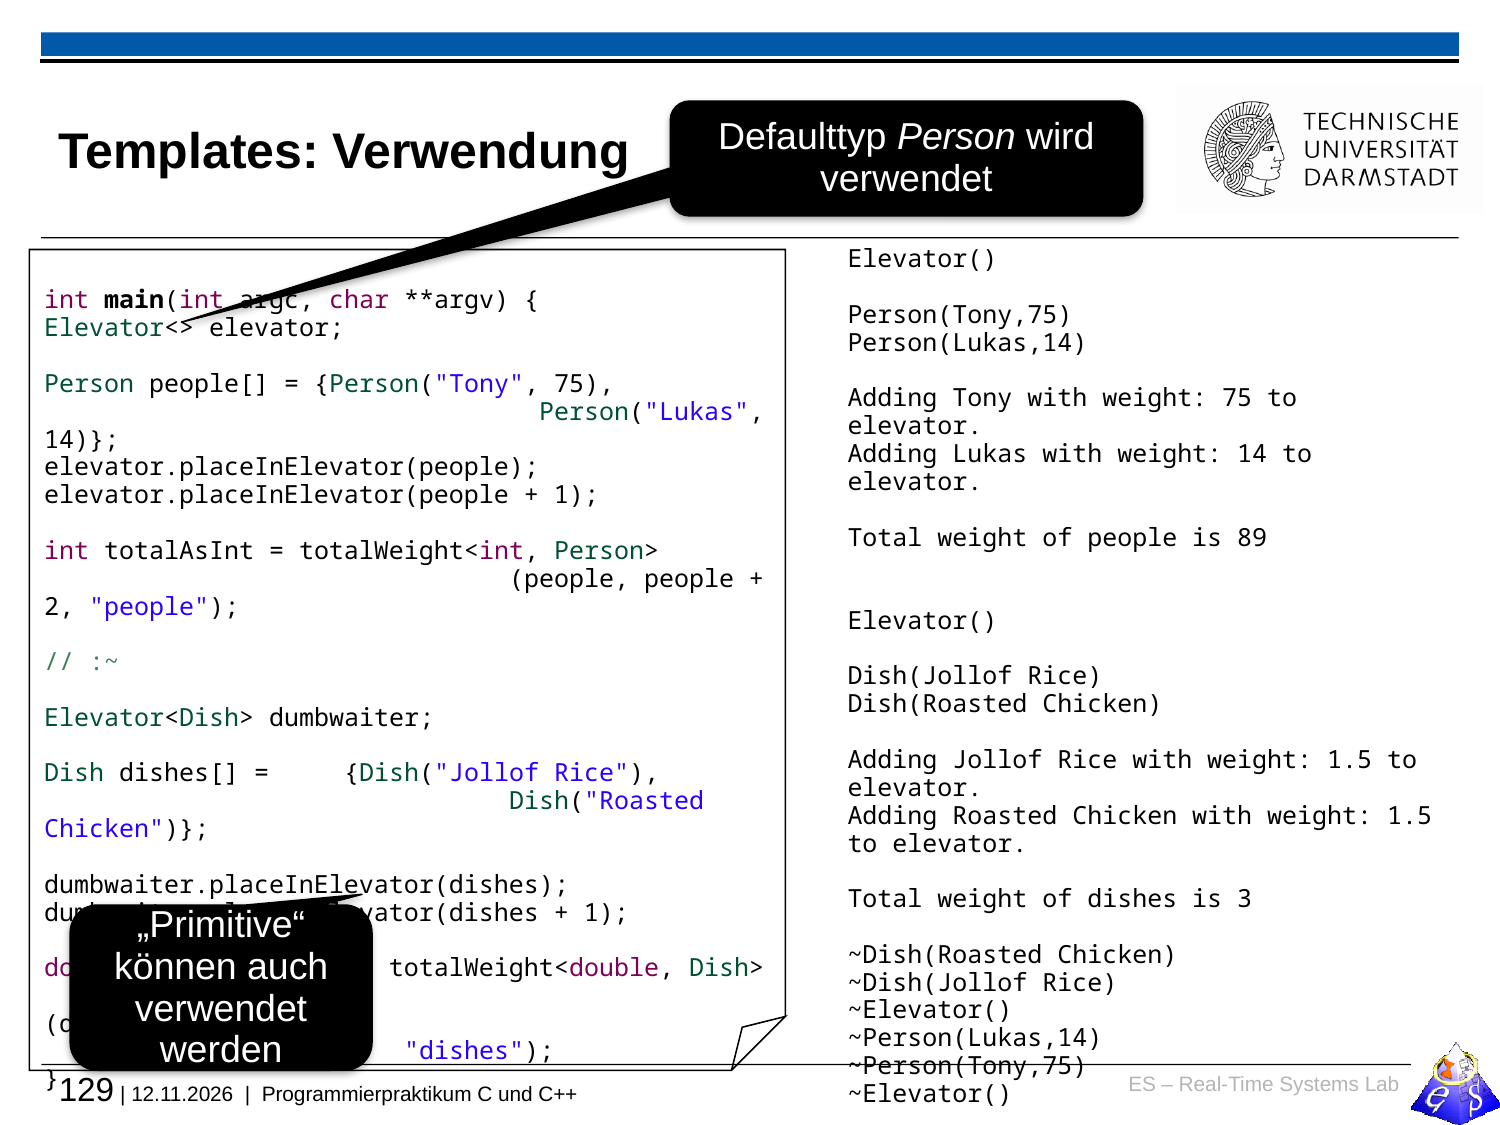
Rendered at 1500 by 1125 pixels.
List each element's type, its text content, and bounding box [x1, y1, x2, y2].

title Templates: Verwendung [58, 80, 1187, 218]
picture [1187, 84, 1483, 214]
text_box int main(int argc, char **argv) { Elevator<> elevator; Person people[] = {Person("Tony", 75), Person("Lukas", 14)}; elevator.placeInElevator(people); elevator.placeInElevator(people + 1); int totalAsInt = totalWeight<int, Person> (people, people + 2, "people"); // :~ Elevator<Dish> dumbwaiter; Dish dishes[] = {Dish("Jollof Rice"), Dish("Roasted Chicken")}; dumbwaiter.placeInElevator(dishes); dumbwaiter.placeInElevator(dishes + 1); double totalAsDouble = totalWeight<double, Dish> (dishes, dishes + 2, "dishes"); } [29, 249, 786, 1071]
text_box Elevator() Person(Tony,75) Person(Lukas,14) Adding Tony with weight: 75 to elevator. Adding Lukas with weight: 14 to elevator. Total weight of people is 89 Elevator() Dish(Jollof Rice) Dish(Roasted Chicken) Adding Jollof Rice with weight: 1.5 to elevator. Adding Roasted Chicken with weight: 1.5 to elevator. Total weight of dishes is 3 ~Dish(Roasted Chicken) ~Dish(Jollof Rice) ~Elevator() ~Person(Lukas,14) ~Person(Tony,75) ~Elevator() [832, 238, 1459, 1116]
picture [1411, 1041, 1500, 1125]
text_box Defaulttyp Person wird verwendet [180, 100, 1144, 323]
text_box „Primitive“ können auch verwendet werden [69, 893, 373, 1072]
